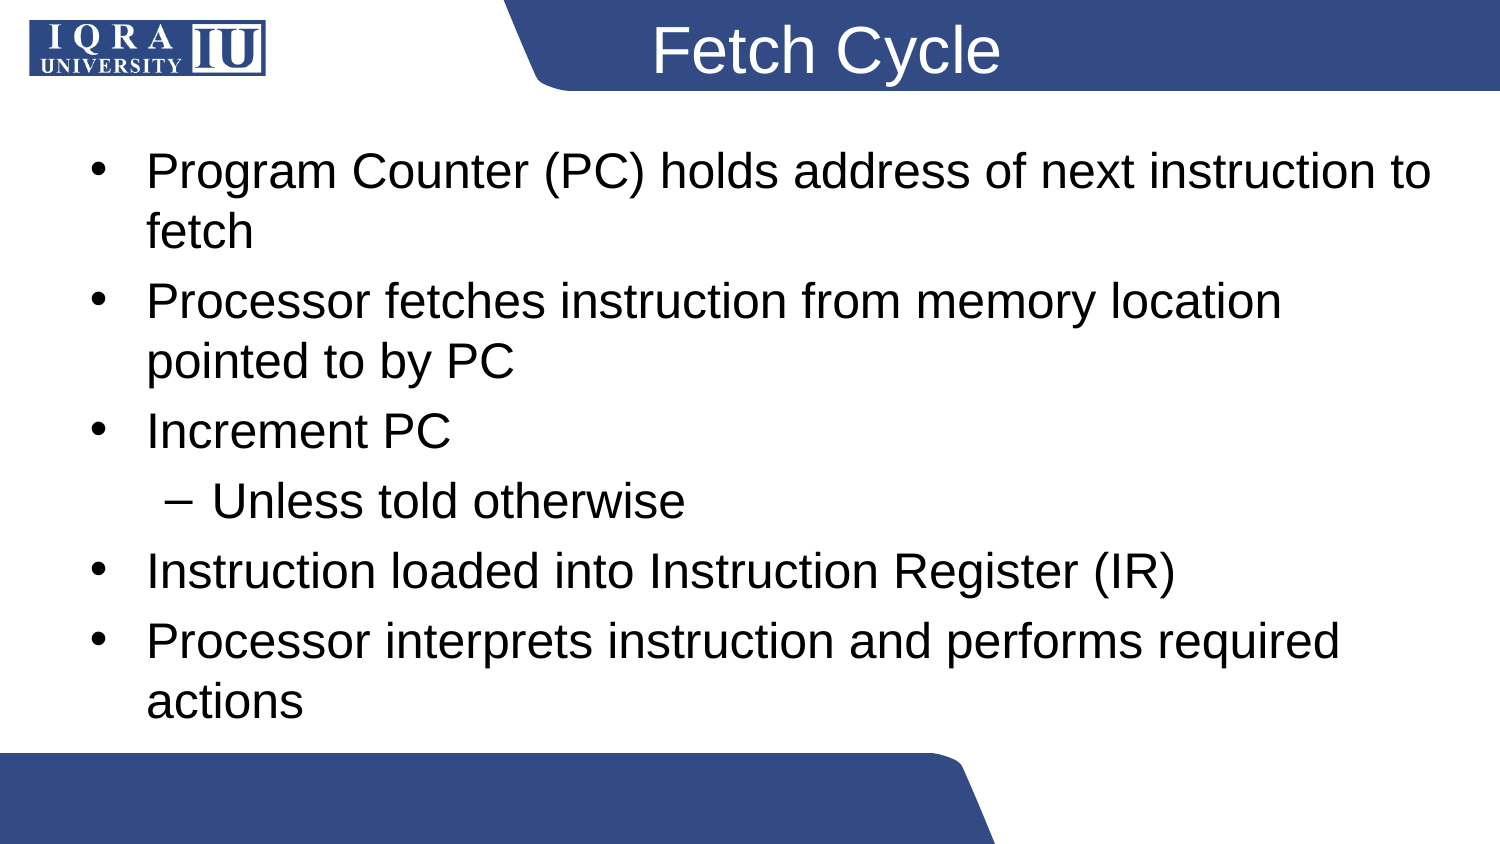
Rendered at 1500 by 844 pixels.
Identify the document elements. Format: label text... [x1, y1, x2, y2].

title Fetch Cycle [154, 0, 1500, 104]
picture [29, 20, 154, 76]
list Program Counter (PC) holds address of next instruction to fetch Processor fetches instruction from memory location pointed to by PC Increment PC Unless told otherwise Instruction loaded into Instruction Register (IR) Processor interprets instruction and performs required actions [75, 131, 1475, 826]
